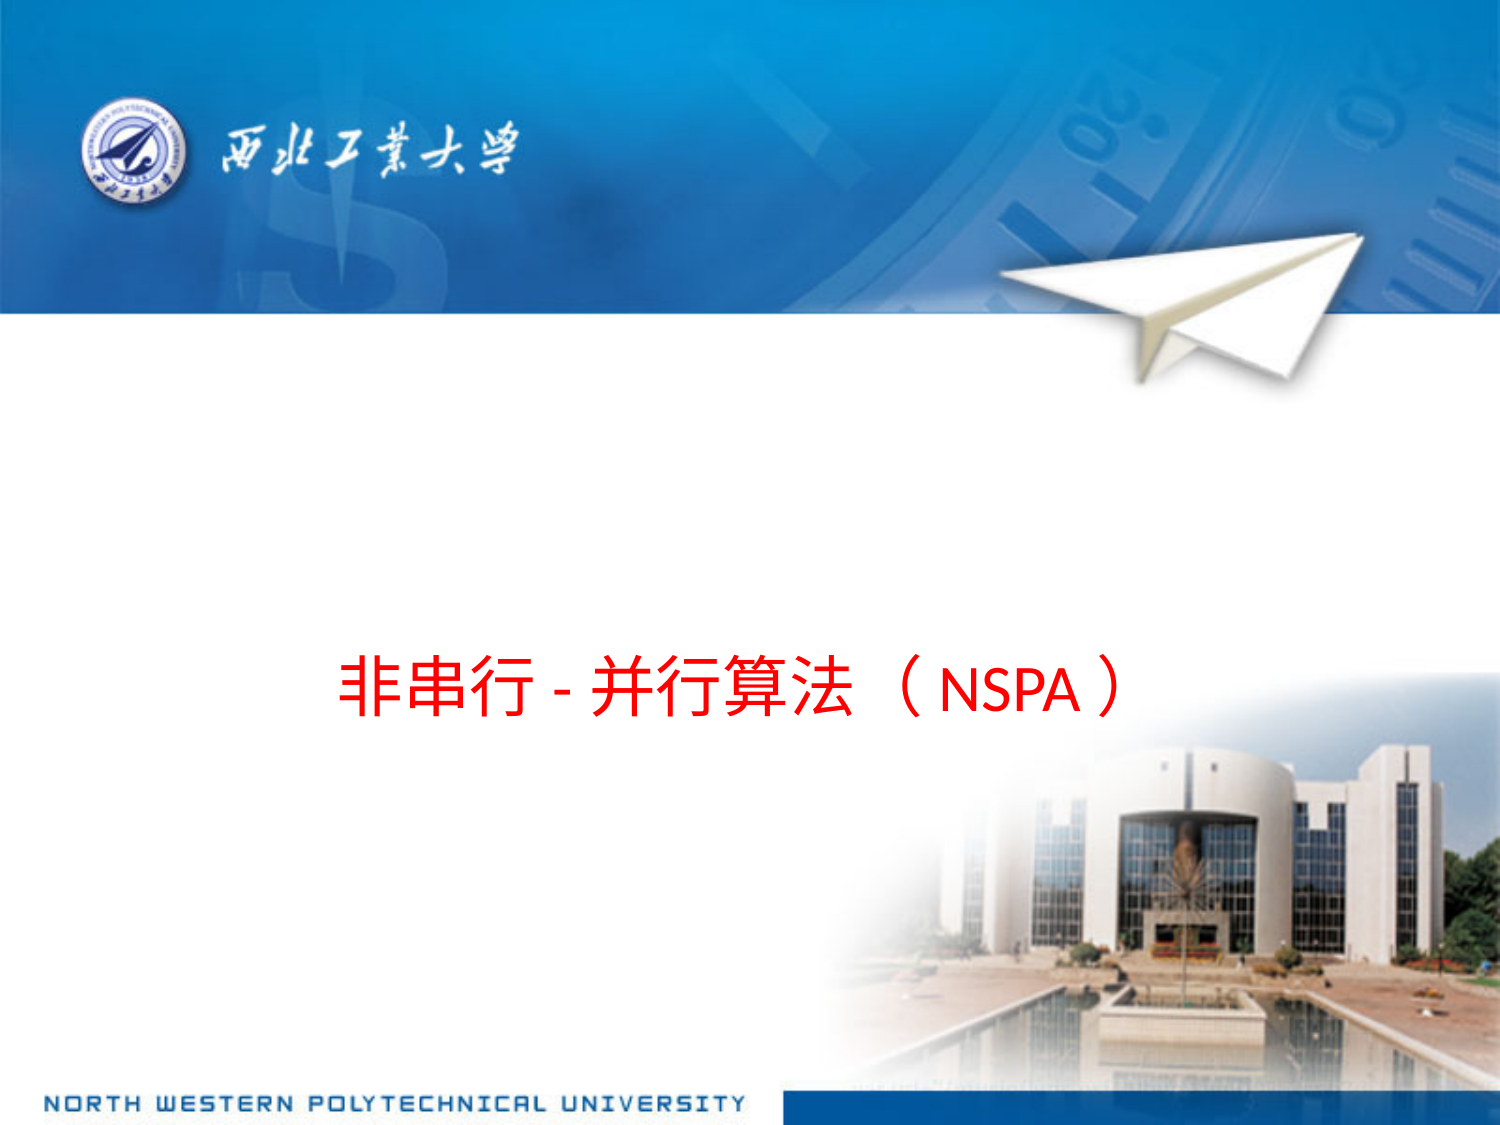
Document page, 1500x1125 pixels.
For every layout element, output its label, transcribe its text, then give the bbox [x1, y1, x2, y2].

picture [0, 0, 1500, 1125]
picture [362, 87, 388, 92]
subtitle 非串行-并行算法（NSPA） [225, 637, 1275, 925]
